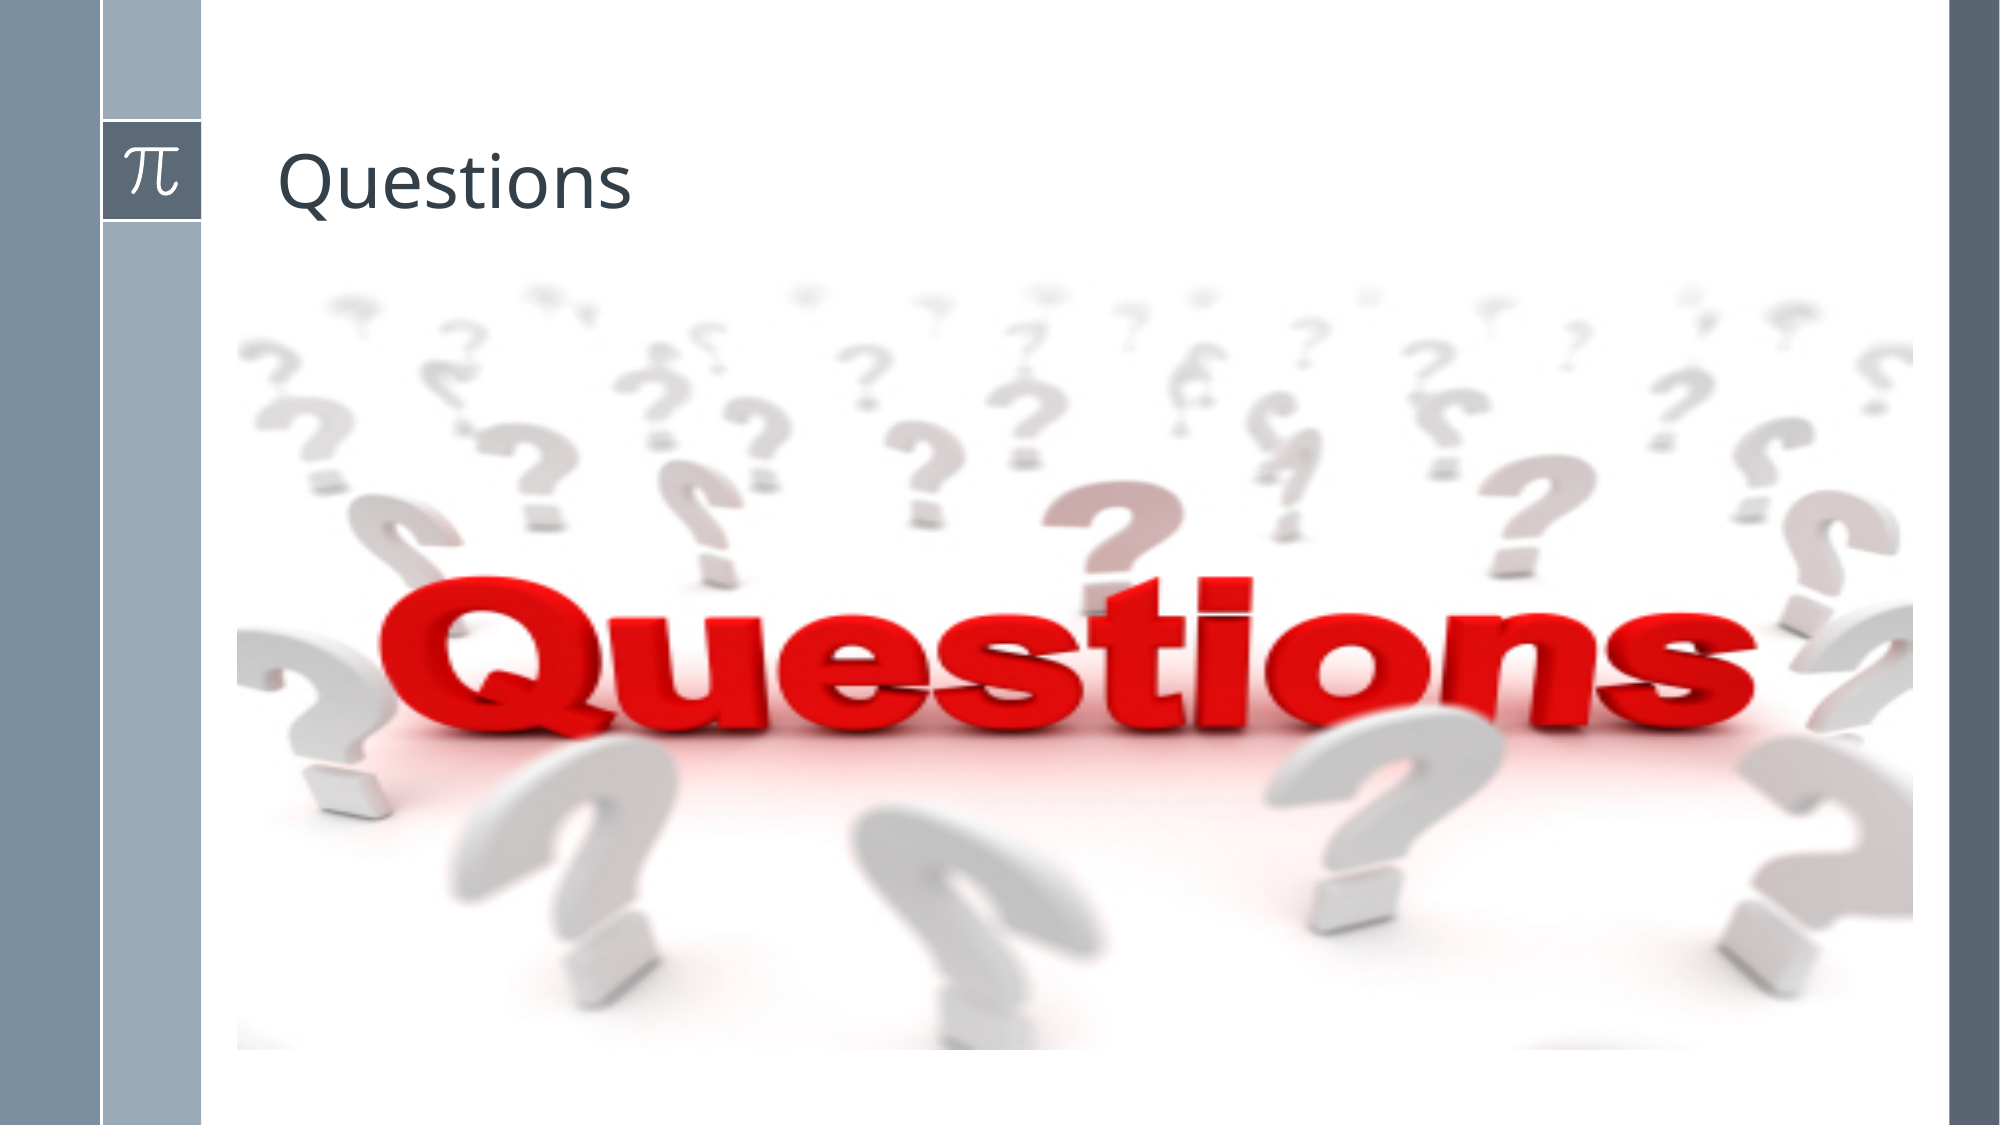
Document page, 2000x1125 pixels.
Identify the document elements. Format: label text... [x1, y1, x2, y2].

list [237, 262, 1913, 1050]
title Questions [261, 29, 1867, 233]
